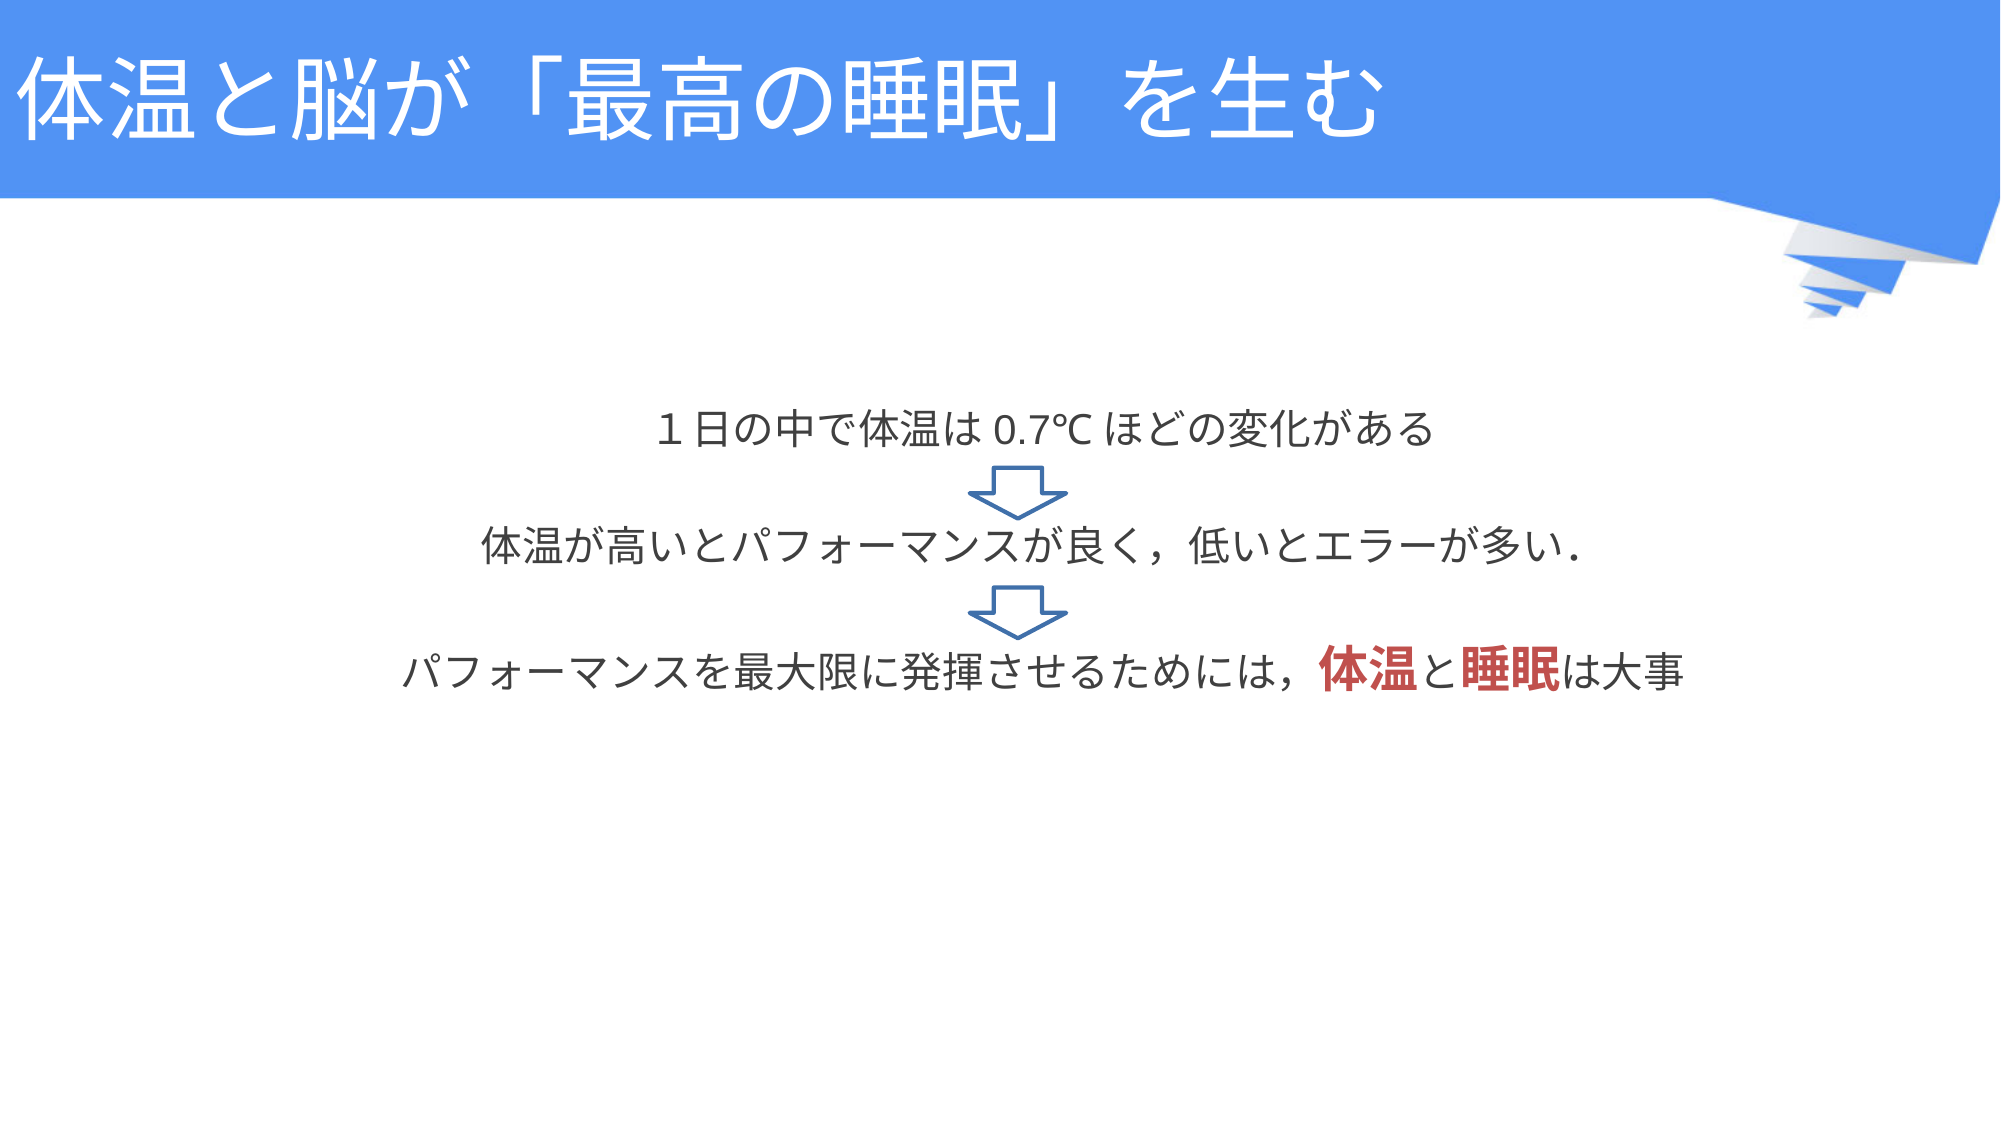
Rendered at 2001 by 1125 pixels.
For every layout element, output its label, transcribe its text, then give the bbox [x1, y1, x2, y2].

list １日の中で体温は0.7℃ほどの変化がある 体温が高いとパフォーマンスが良く，低いとエラーが多い． パフォーマンスを最大限に発揮させるためには，体温と睡眠は大事 [88, 395, 1948, 1051]
title 体温と脳が「最高の睡眠」を生む [0, 0, 2000, 194]
text_box [967, 585, 1069, 641]
text_box [967, 465, 1069, 521]
picture [0, 0, 2001, 1125]
